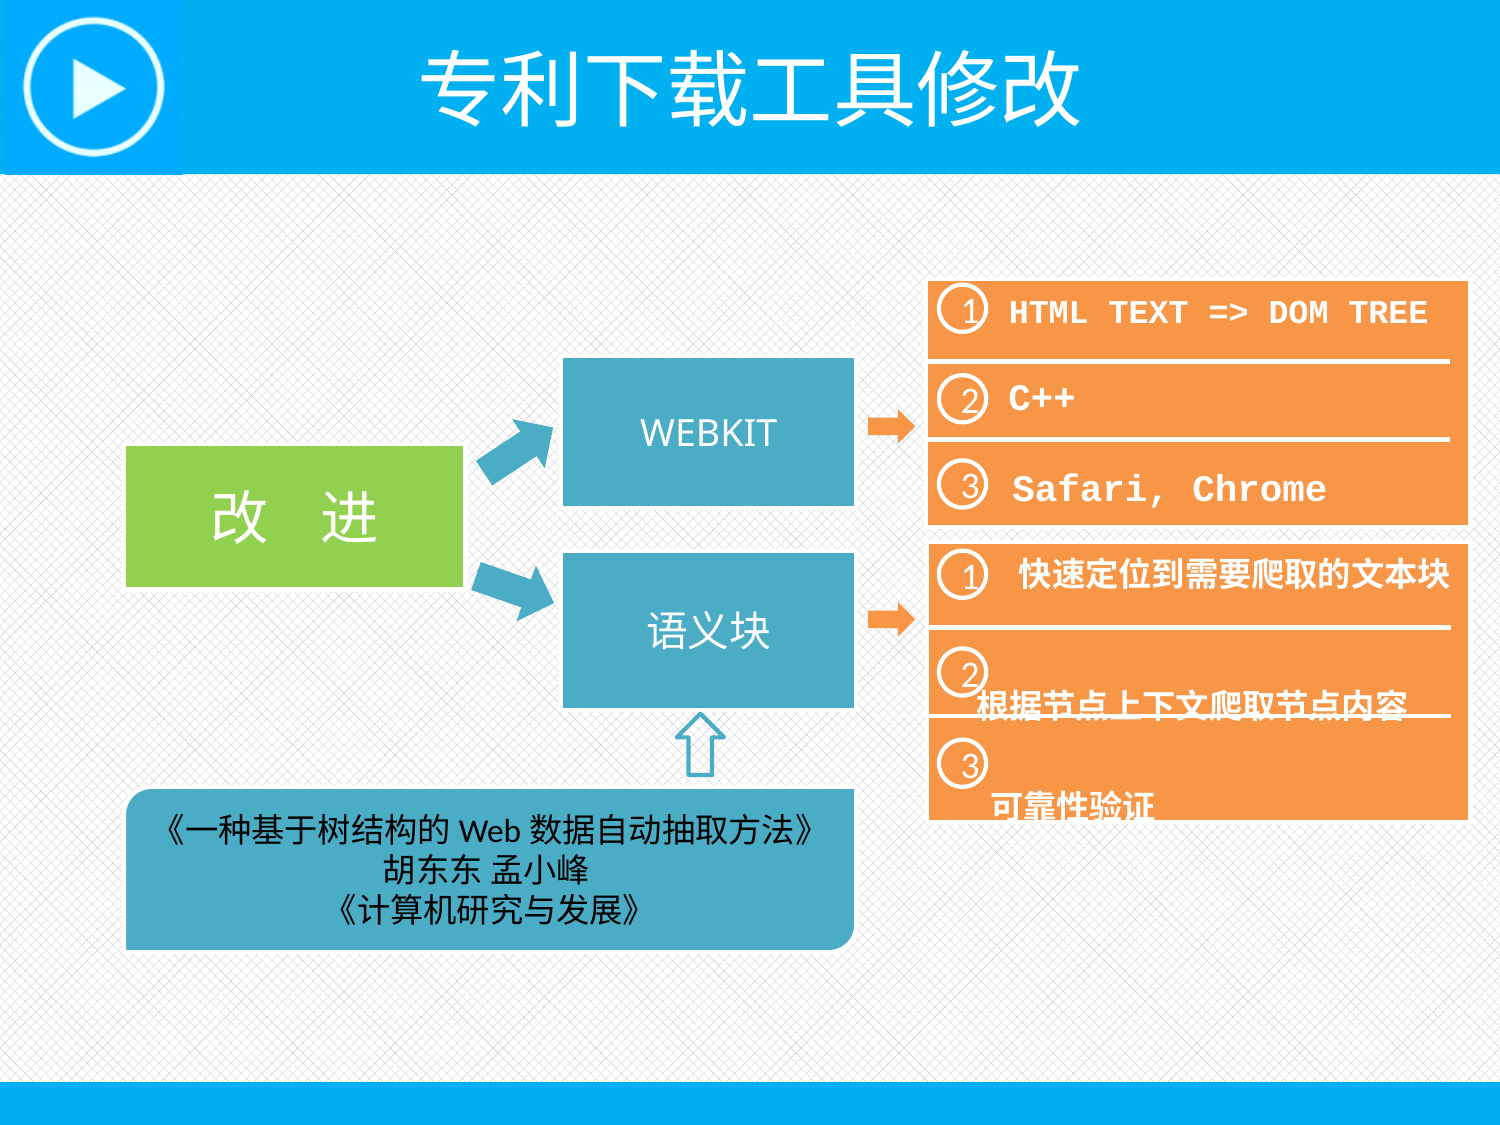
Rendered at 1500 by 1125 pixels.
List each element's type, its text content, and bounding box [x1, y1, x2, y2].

text_box [473, 417, 556, 488]
text_box 3 [936, 458, 989, 510]
text_box 改 进 [122, 442, 468, 592]
text_box [865, 599, 918, 639]
text_box 1 [936, 282, 989, 334]
text_box 语义块 [559, 549, 858, 712]
text_box [674, 711, 726, 778]
text_box HTML TEXT => DOM TREE C++ Safari, Chrome [924, 277, 1473, 529]
text_box [0, 1080, 1500, 1125]
text_box WEBKIT [559, 354, 858, 510]
title 专利下载工具修改 [185, 0, 1500, 175]
text_box 2 [936, 373, 989, 425]
text_box 1 [936, 548, 989, 600]
text_box [865, 406, 918, 446]
text_box 快速定位到需要爬取的文本块 根据节点上下文爬取节点内容 可靠性验证 [925, 540, 1473, 824]
text_box 《一种基于树结构的Web数据自动抽取方法》 胡东东 孟小峰 《计算机研究与发展》 [121, 784, 859, 955]
text_box 3 [936, 737, 989, 789]
text_box [469, 560, 557, 624]
picture [23, 17, 164, 156]
text_box 2 [936, 646, 989, 698]
